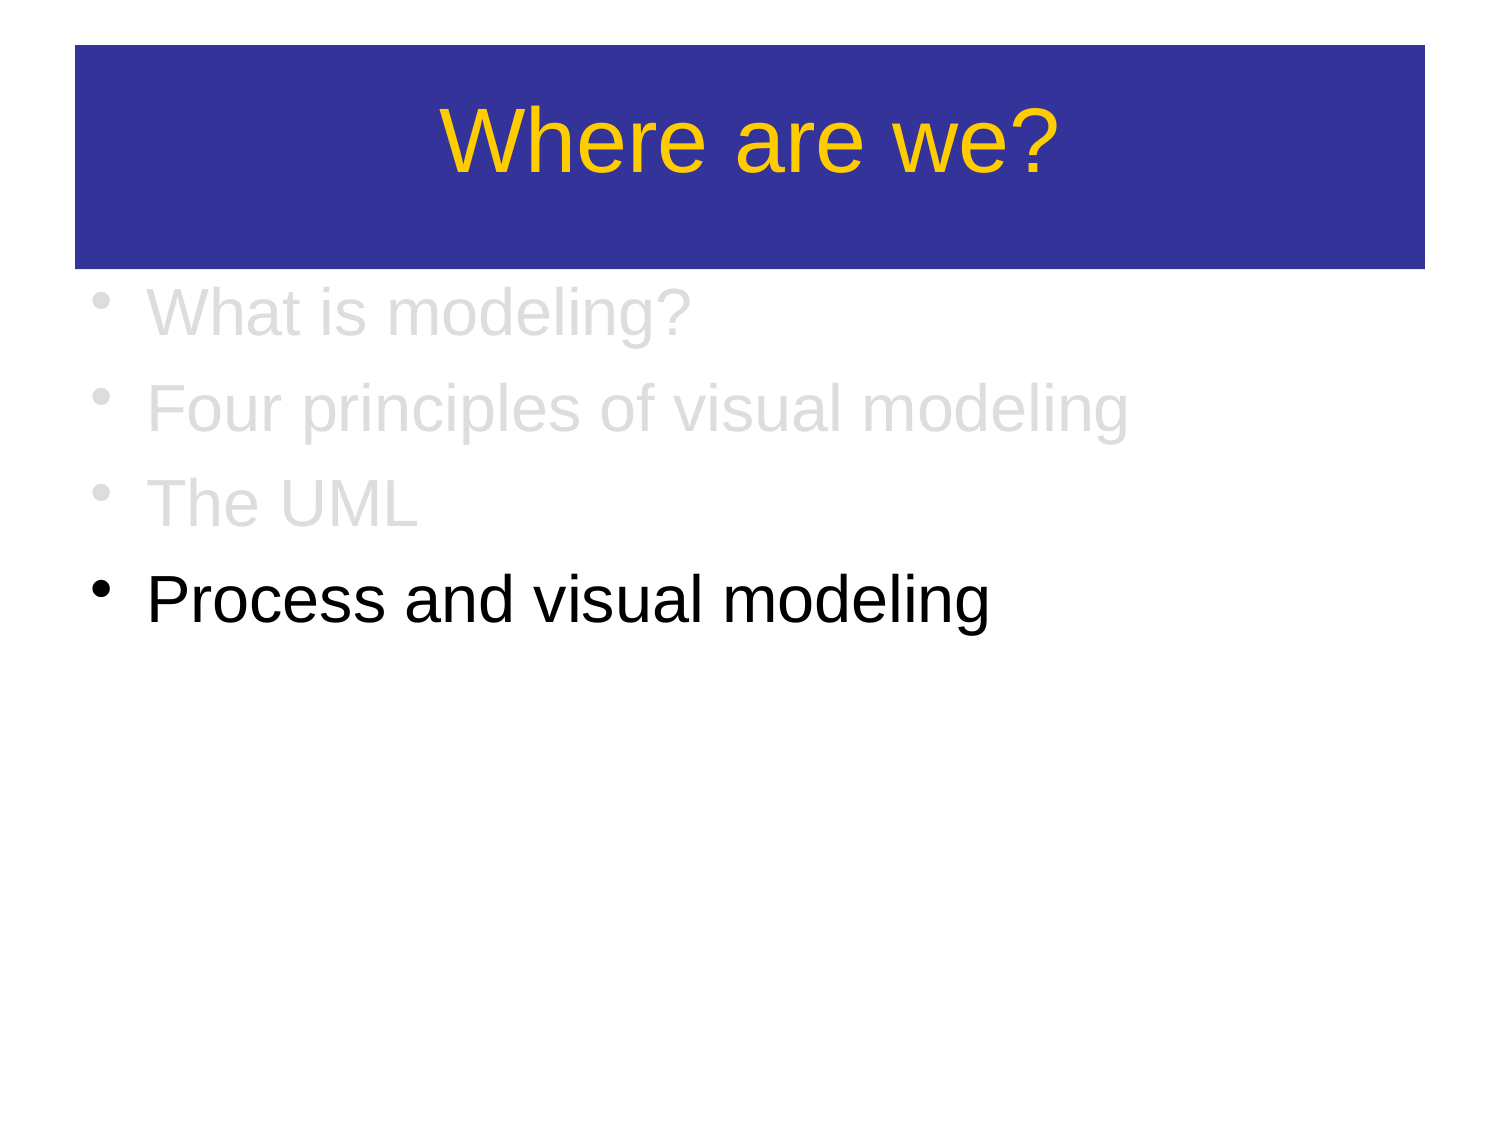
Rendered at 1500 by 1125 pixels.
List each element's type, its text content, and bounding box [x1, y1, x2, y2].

title Where are we? [75, 45, 1425, 270]
text_box What is modeling? Four principles of visual modeling The UML Process and visual modeling [87, 250, 1137, 636]
